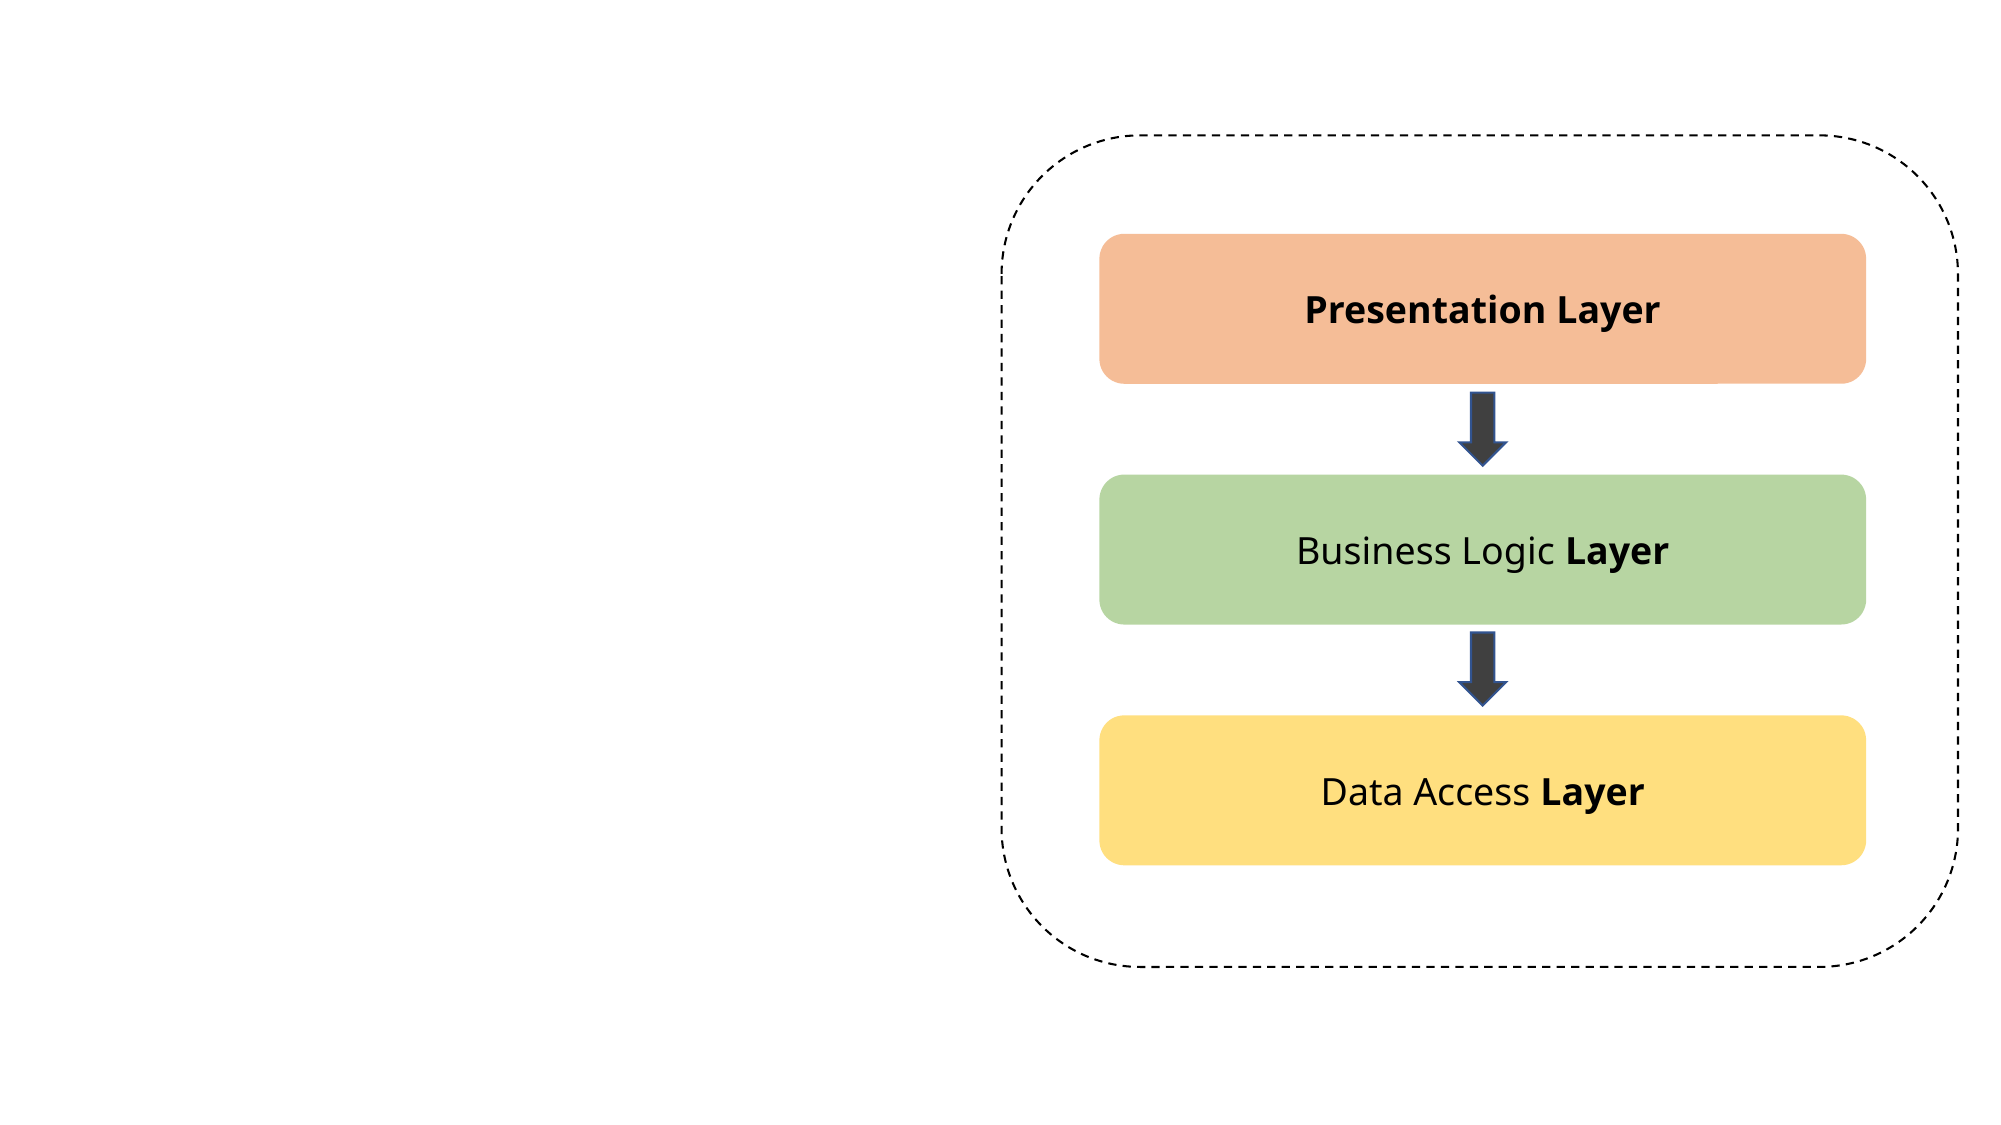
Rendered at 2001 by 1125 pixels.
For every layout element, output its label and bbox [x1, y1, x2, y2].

text_box [1001, 135, 1959, 967]
